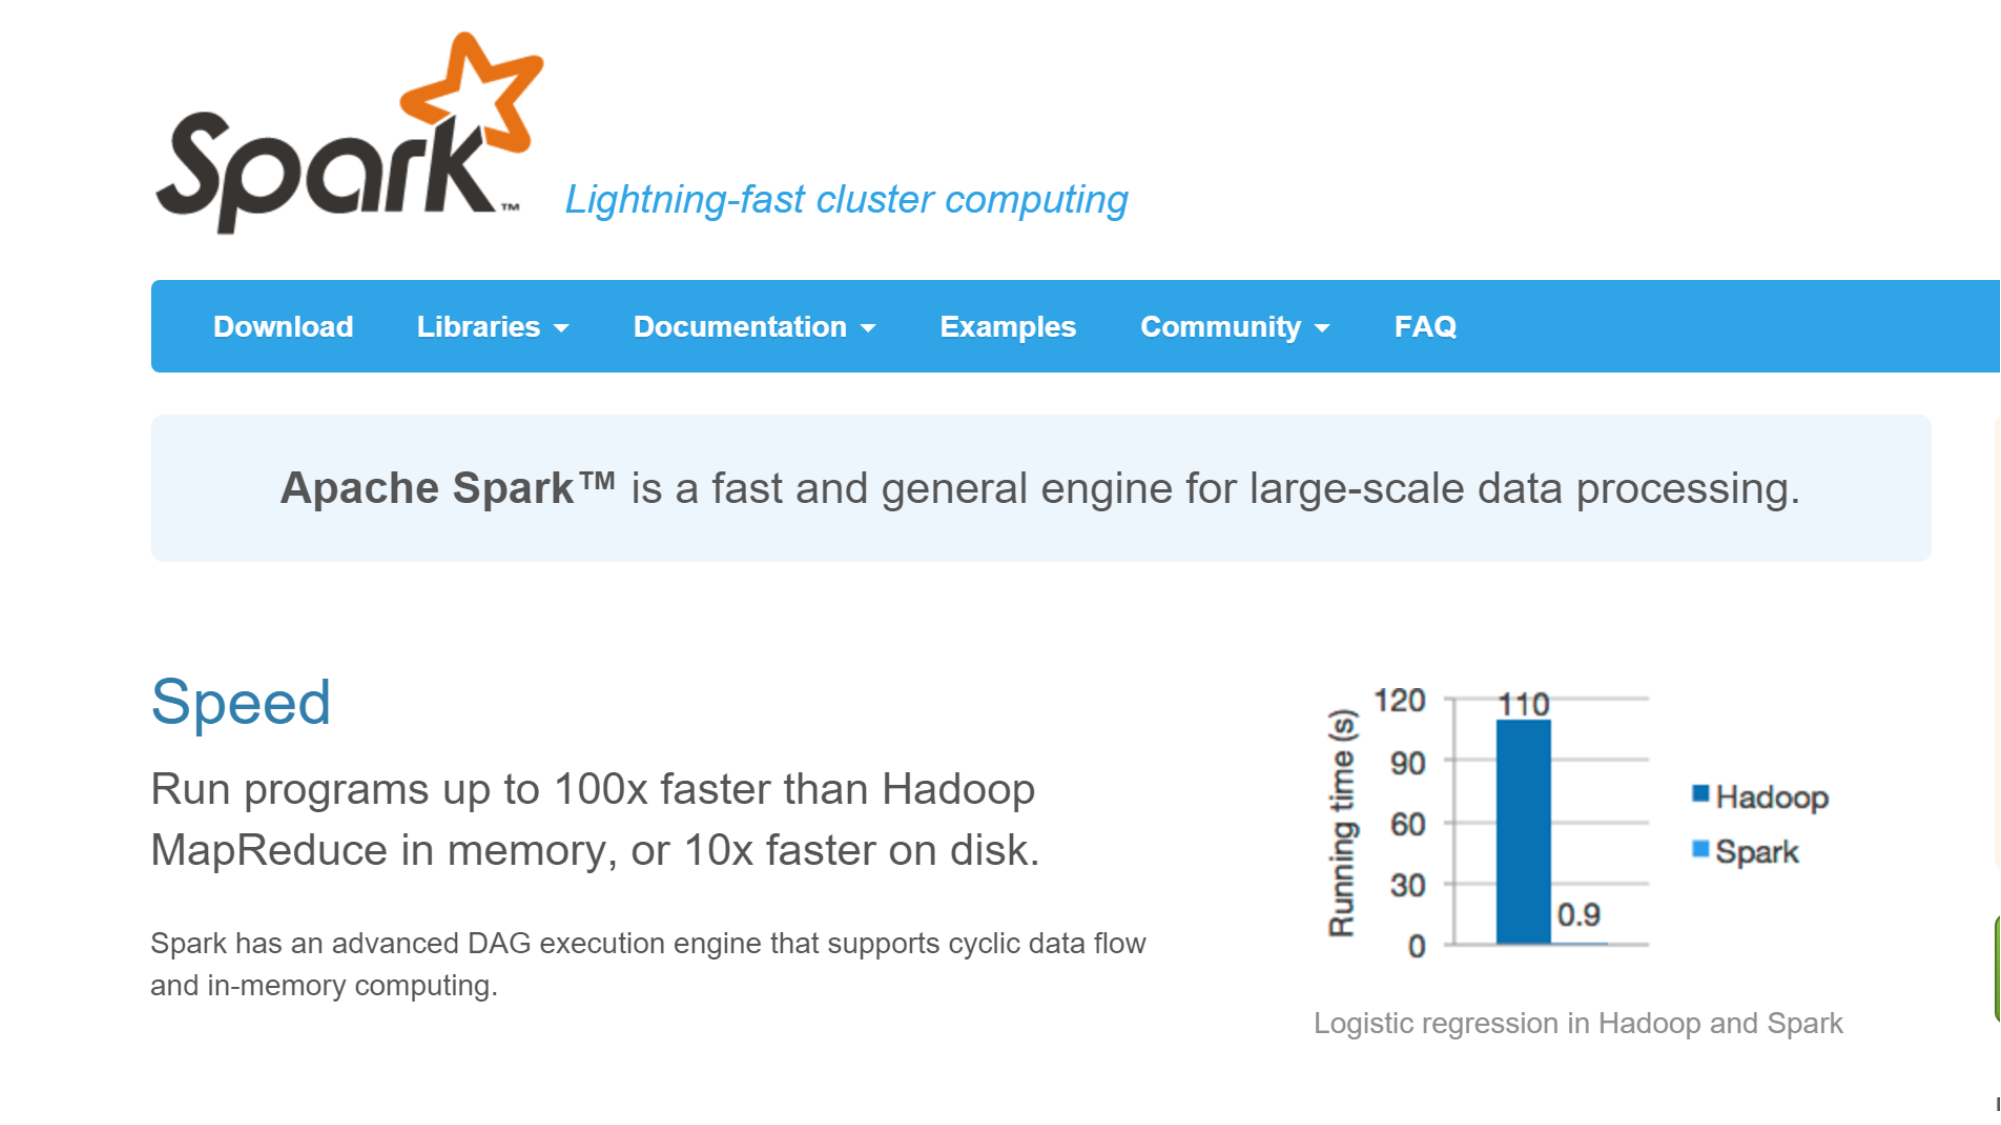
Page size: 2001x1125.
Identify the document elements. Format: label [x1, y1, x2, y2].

list [1, 17, 2000, 1111]
